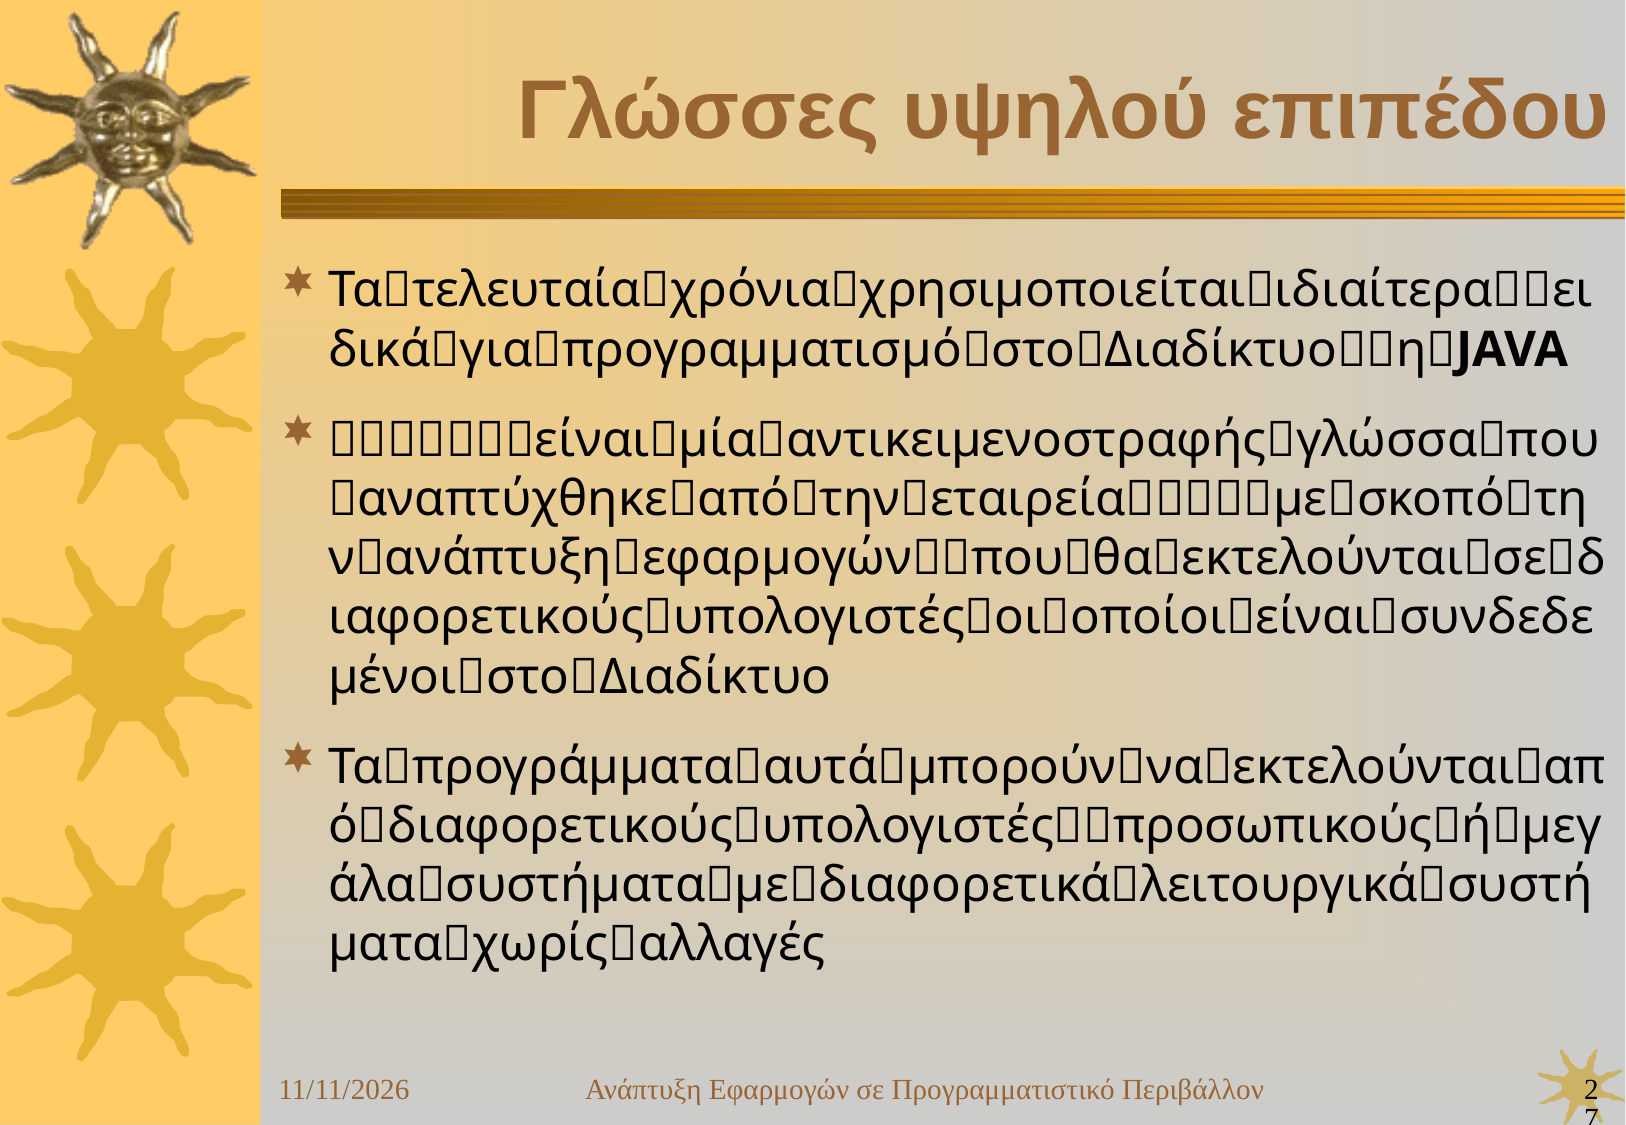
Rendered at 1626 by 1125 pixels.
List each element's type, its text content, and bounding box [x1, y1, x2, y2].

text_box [512, 312, 1563, 432]
slide_number 27 [1537, 1050, 1625, 1125]
text_box Γλώσσες υψηλού επιπέδου [0, 0, 1625, 163]
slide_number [263, 1050, 580, 1125]
picture [1, 0, 1626, 1125]
text_box ΤατελευταίαχρόνιαχρησιμοποιείταιιδιαίτεραειδικάγιαπρογραμματισμόστοΔιαδίκτυοηJAVA είναιμίααντικειμενοστραφήςγλώσσαπουαναπτύχθηκεαπότηνεταιρείαμεσκοπότηνανάπτυξηεφαρμογώνπουθαεκτελούνταισεδιαφορετικούςυπολογιστέςοιοποίοιείναισυνδεδεμένοιστοΔιαδίκτυο Ταπρογράμματααυτάμπορούνναεκτελούνταιαπόδιαφορετικούςυπολογιστέςπροσωπικούςήμεγάλασυστήματαμεδιαφορετικάλειτουργικάσυστήματαχωρίςαλλαγές [262, 249, 1625, 1025]
footer Ανάπτυξη Εφαρμογών σε Προγραμματιστικό Περιβάλλον [580, 1050, 1288, 1125]
